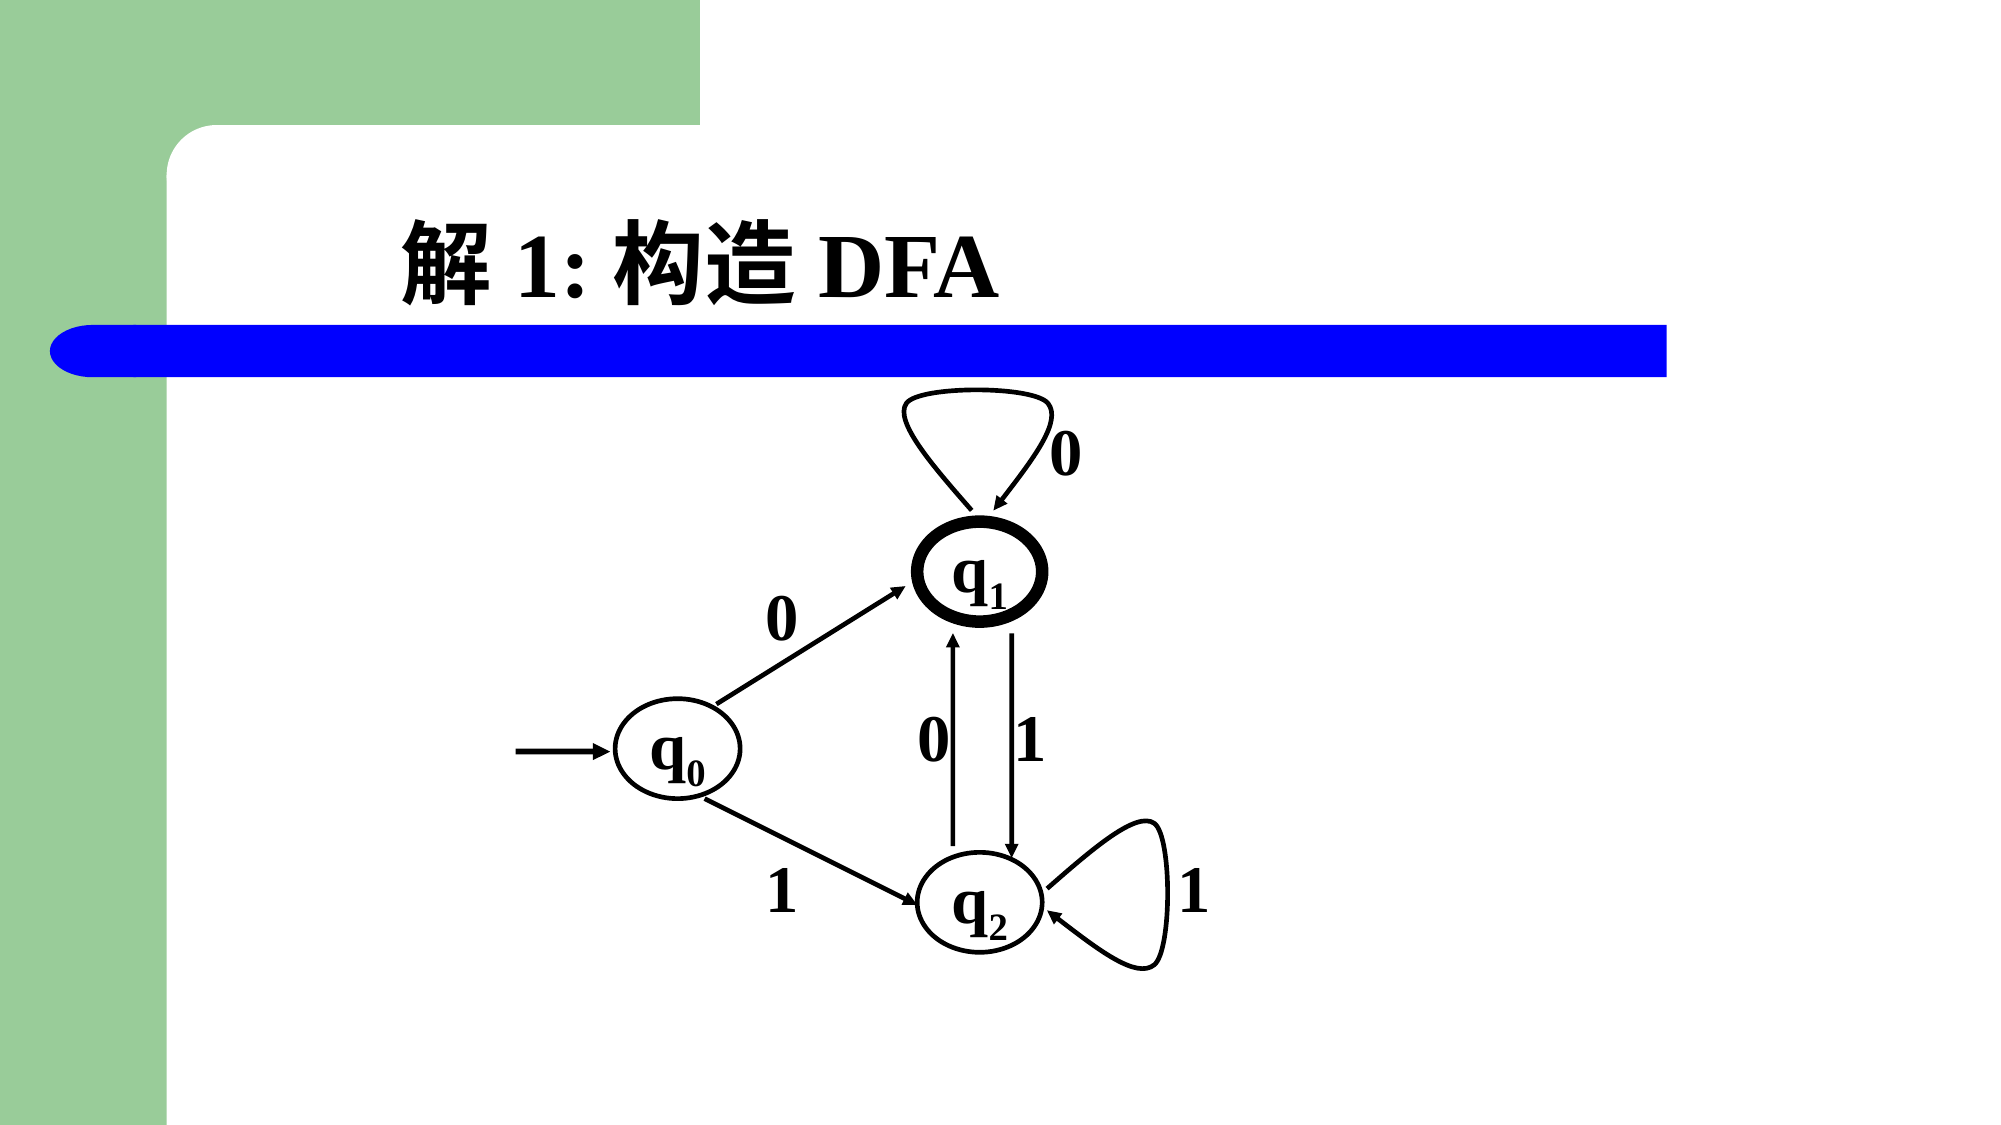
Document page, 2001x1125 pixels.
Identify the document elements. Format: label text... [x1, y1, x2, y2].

text_box 0 [763, 574, 802, 655]
text_box [515, 745, 611, 758]
text_box 0 [1047, 408, 1085, 489]
text_box 1 [1175, 845, 1213, 927]
text_box [802, 847, 918, 905]
text_box 0 [915, 694, 953, 776]
text_box 1 [1011, 694, 1050, 776]
text_box [1047, 820, 1168, 969]
text_box q1 [917, 521, 1043, 622]
text_box q0 [615, 698, 741, 799]
title 解1:构造DFA [385, 136, 1699, 325]
text_box q2 [917, 852, 1043, 953]
text_box [716, 586, 906, 705]
text_box [946, 633, 960, 703]
text_box 1 [763, 845, 802, 927]
text_box [903, 389, 1051, 511]
text_box [1005, 776, 1018, 858]
